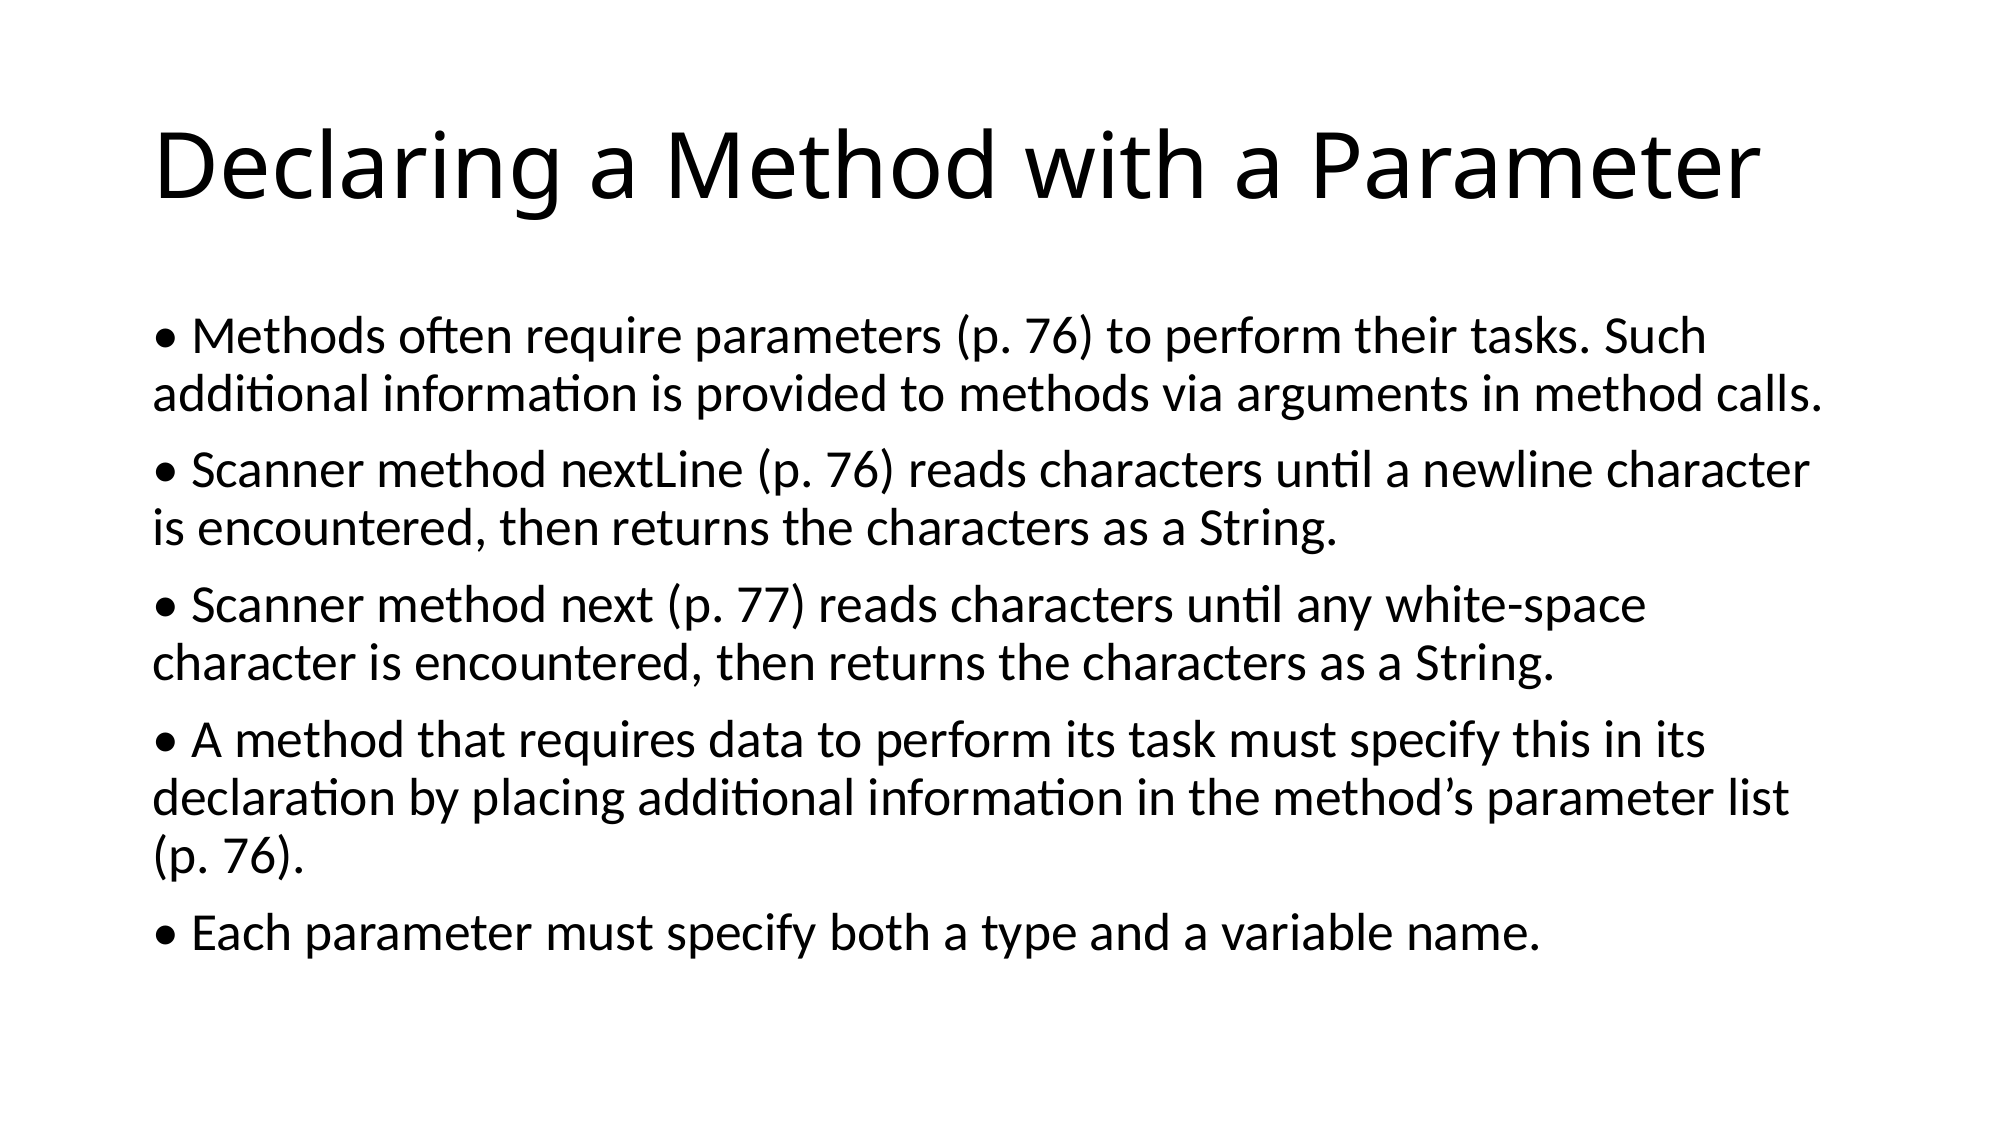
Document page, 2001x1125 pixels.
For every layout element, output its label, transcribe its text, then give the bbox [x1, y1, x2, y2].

list • Methods often require parameters (p. 76) to perform their tasks. Such additional information is provided to methods via arguments in method calls. • Scanner method nextLine (p. 76) reads characters until a newline character is encountered, then returns the characters as a String. • Scanner method next (p. 77) reads characters until any white-space character is encountered, then returns the characters as a String. • A method that requires data to perform its task must specify this in its declaration by placing additional information in the method’s parameter list (p. 76). • Each parameter must specify both a type and a variable name. [137, 299, 1863, 1014]
title Declaring a Method with a Parameter [137, 59, 1863, 278]
